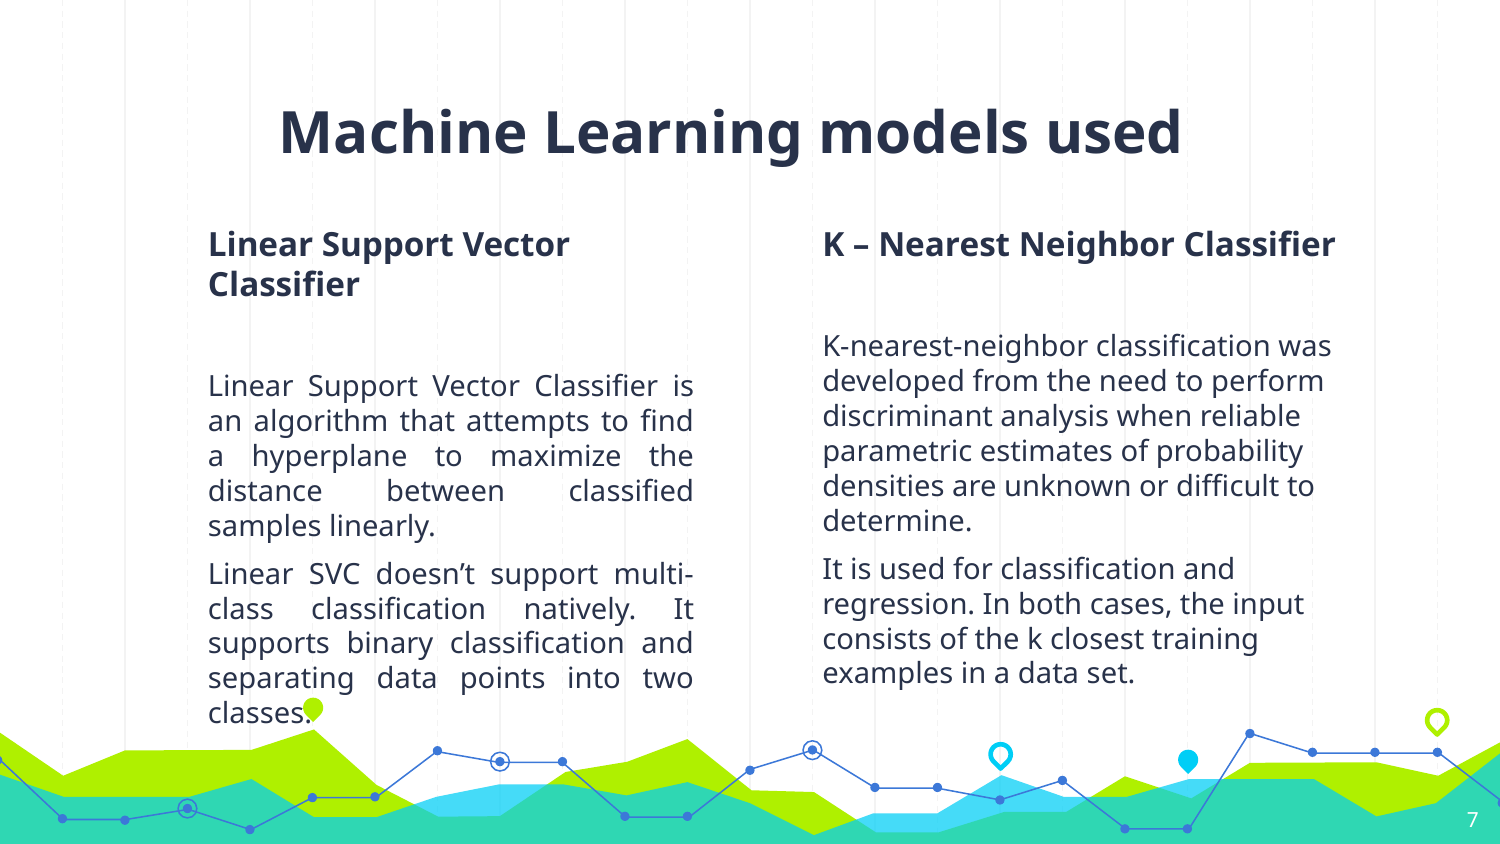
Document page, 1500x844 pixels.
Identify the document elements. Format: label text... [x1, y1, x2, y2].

list Linear Support Vector Classifier Linear Support Vector Classifier is an algorithm that attempts to find a hyperplane to maximize the distance between classified samples linearly. Linear SVC doesn’t support multi-class classification natively. It supports binary classification and separating data points into two classes. [176, 207, 710, 655]
text_box K – Nearest Neighbor Classifier K-nearest-neighbor classification was developed from the need to perform discriminant analysis when reliable parametric estimates of probability densities are unknown or difficult to determine. It is used for classification and regression. In both cases, the input consists of the k closest training examples in a data set. [790, 207, 1368, 689]
text_box Machine Learning models used [157, 88, 1289, 173]
slide_number 7 [1403, 791, 1494, 844]
